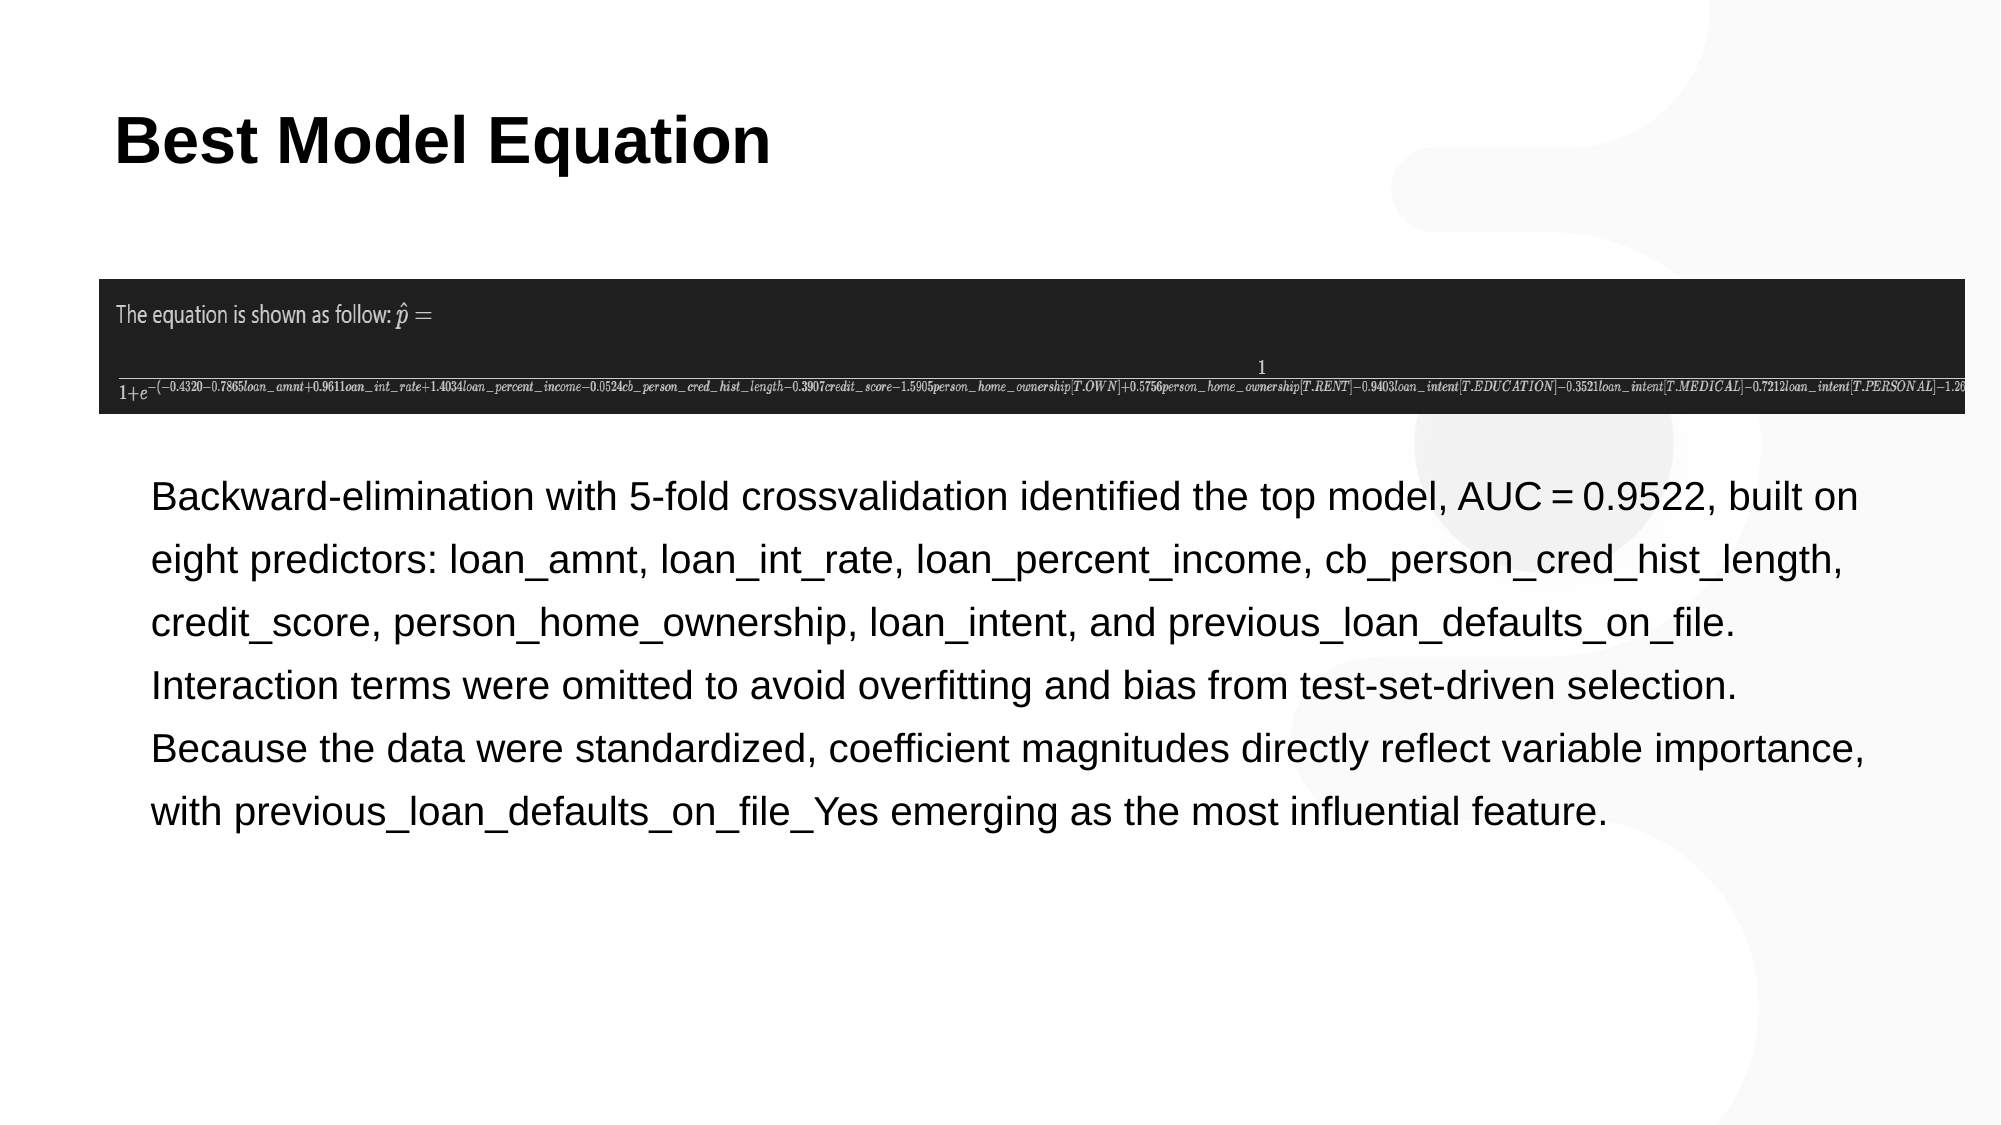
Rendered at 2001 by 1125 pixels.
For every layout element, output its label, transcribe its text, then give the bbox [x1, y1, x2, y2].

text_box Backward-elimination with 5-fold crossvalidation identified the top model, AUC = 0.9522, built on eight predictors: loan_amnt, loan_int_rate, loan_percent_income, cb_person_cred_hist_length, credit_score, person_home_ownership, loan_intent, and previous_loan_defaults_on_file. Interaction terms were omitted to avoid overfitting and bias from test-set-driven selection. Because the data were standardized, coefficient magnitudes directly reflect variable importance, with previous_loan_defaults_on_file_Yes emerging as the most influential feature. [99, 447, 1886, 861]
title Best Model Equation [114, 59, 1886, 178]
picture [99, 279, 1965, 414]
